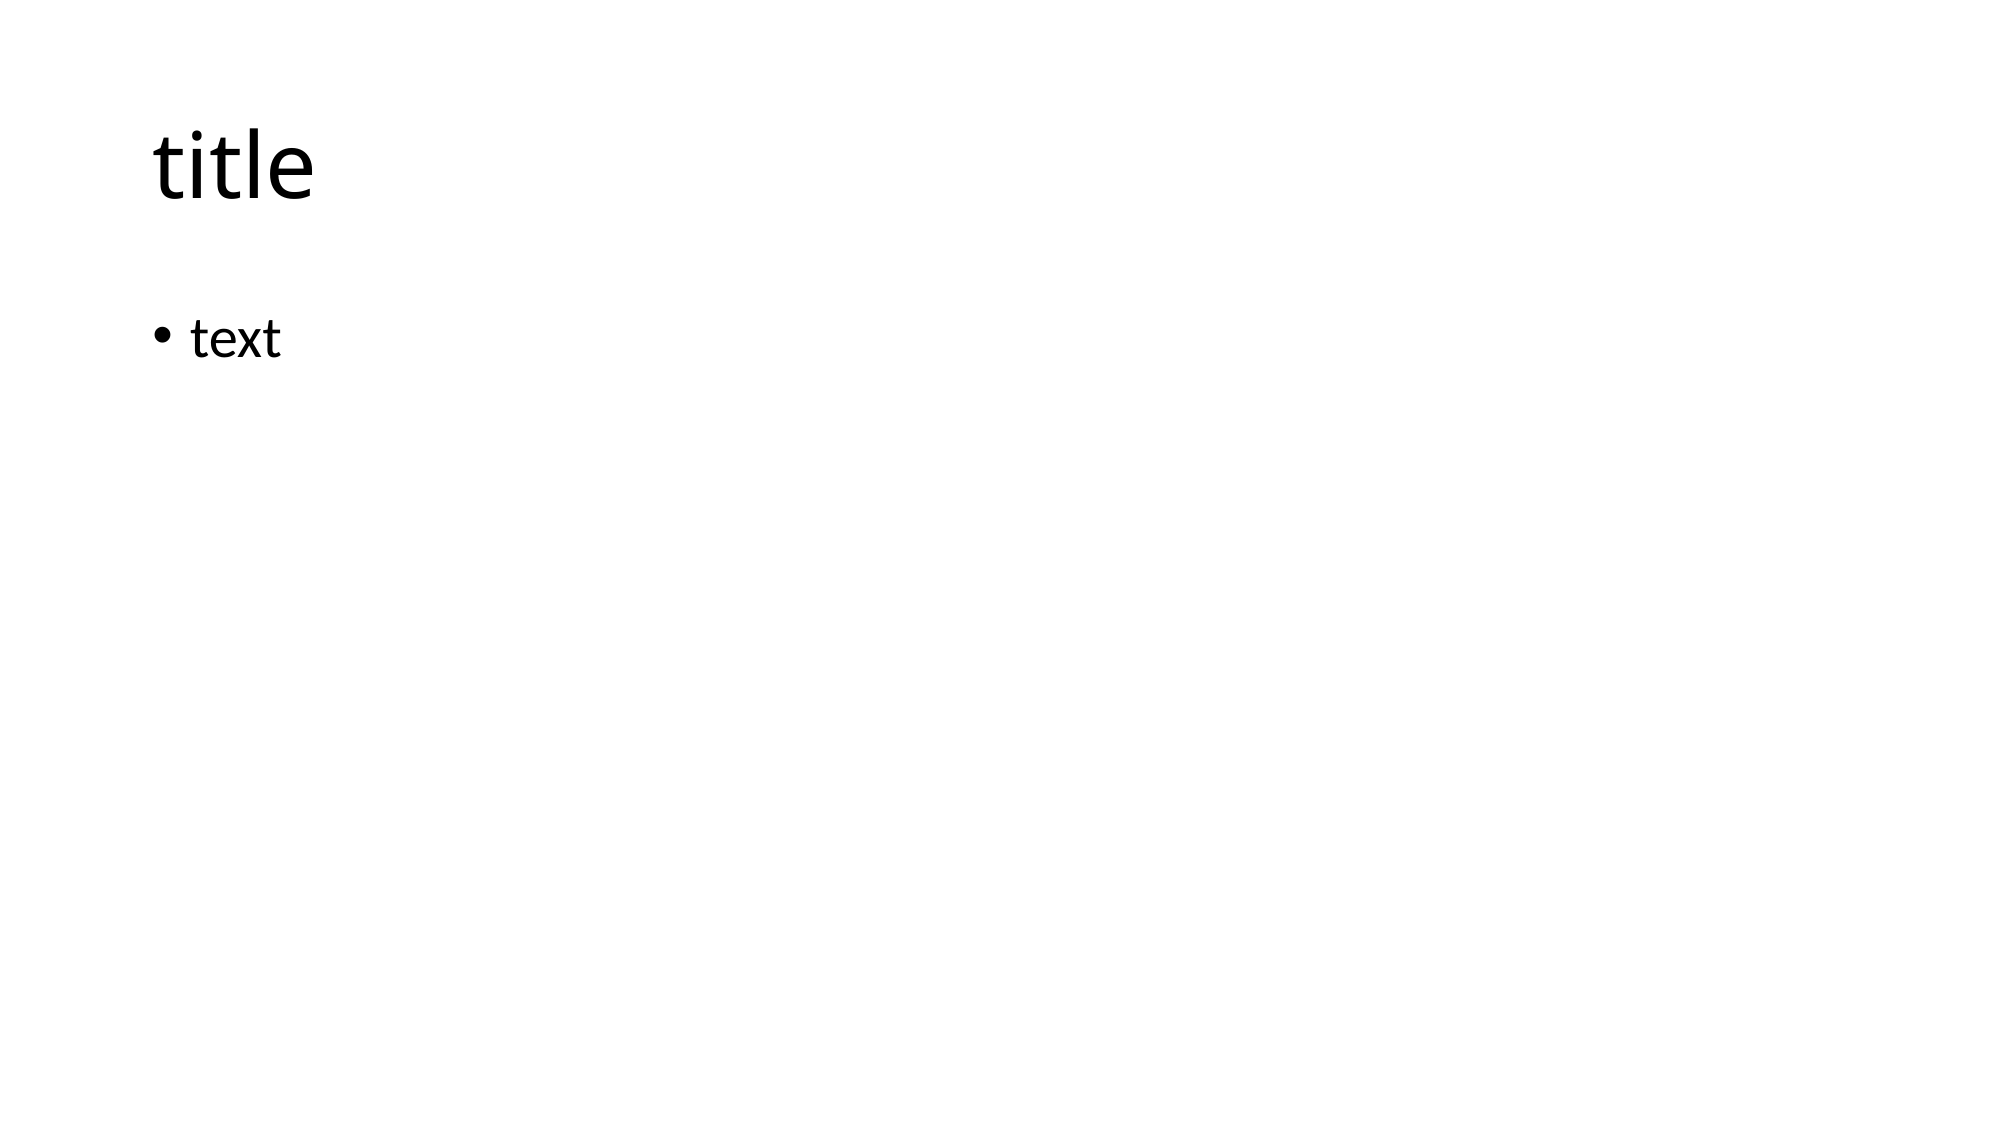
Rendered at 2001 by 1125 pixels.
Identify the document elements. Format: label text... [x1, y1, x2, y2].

list text [137, 299, 1863, 1014]
title title [137, 59, 1863, 278]
